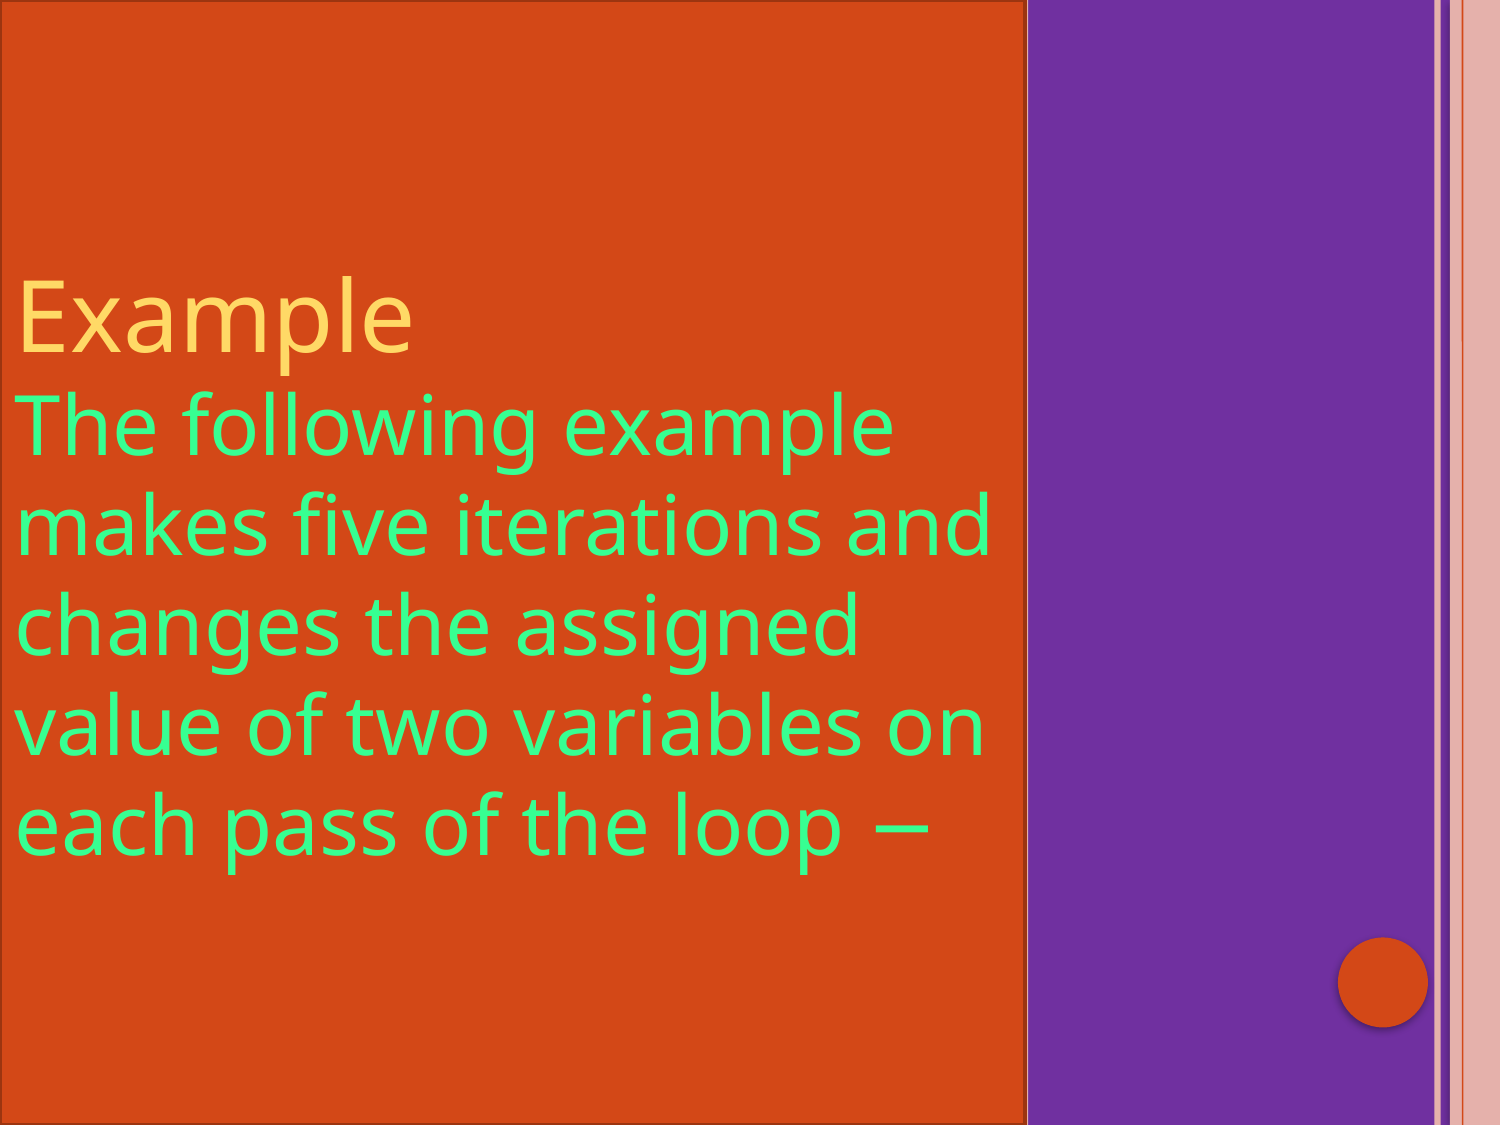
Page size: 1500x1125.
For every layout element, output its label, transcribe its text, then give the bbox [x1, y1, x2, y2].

text_box Example The following example makes five iterations and changes the assigned value of two variables on each pass of the loop − [0, 0, 1027, 1125]
